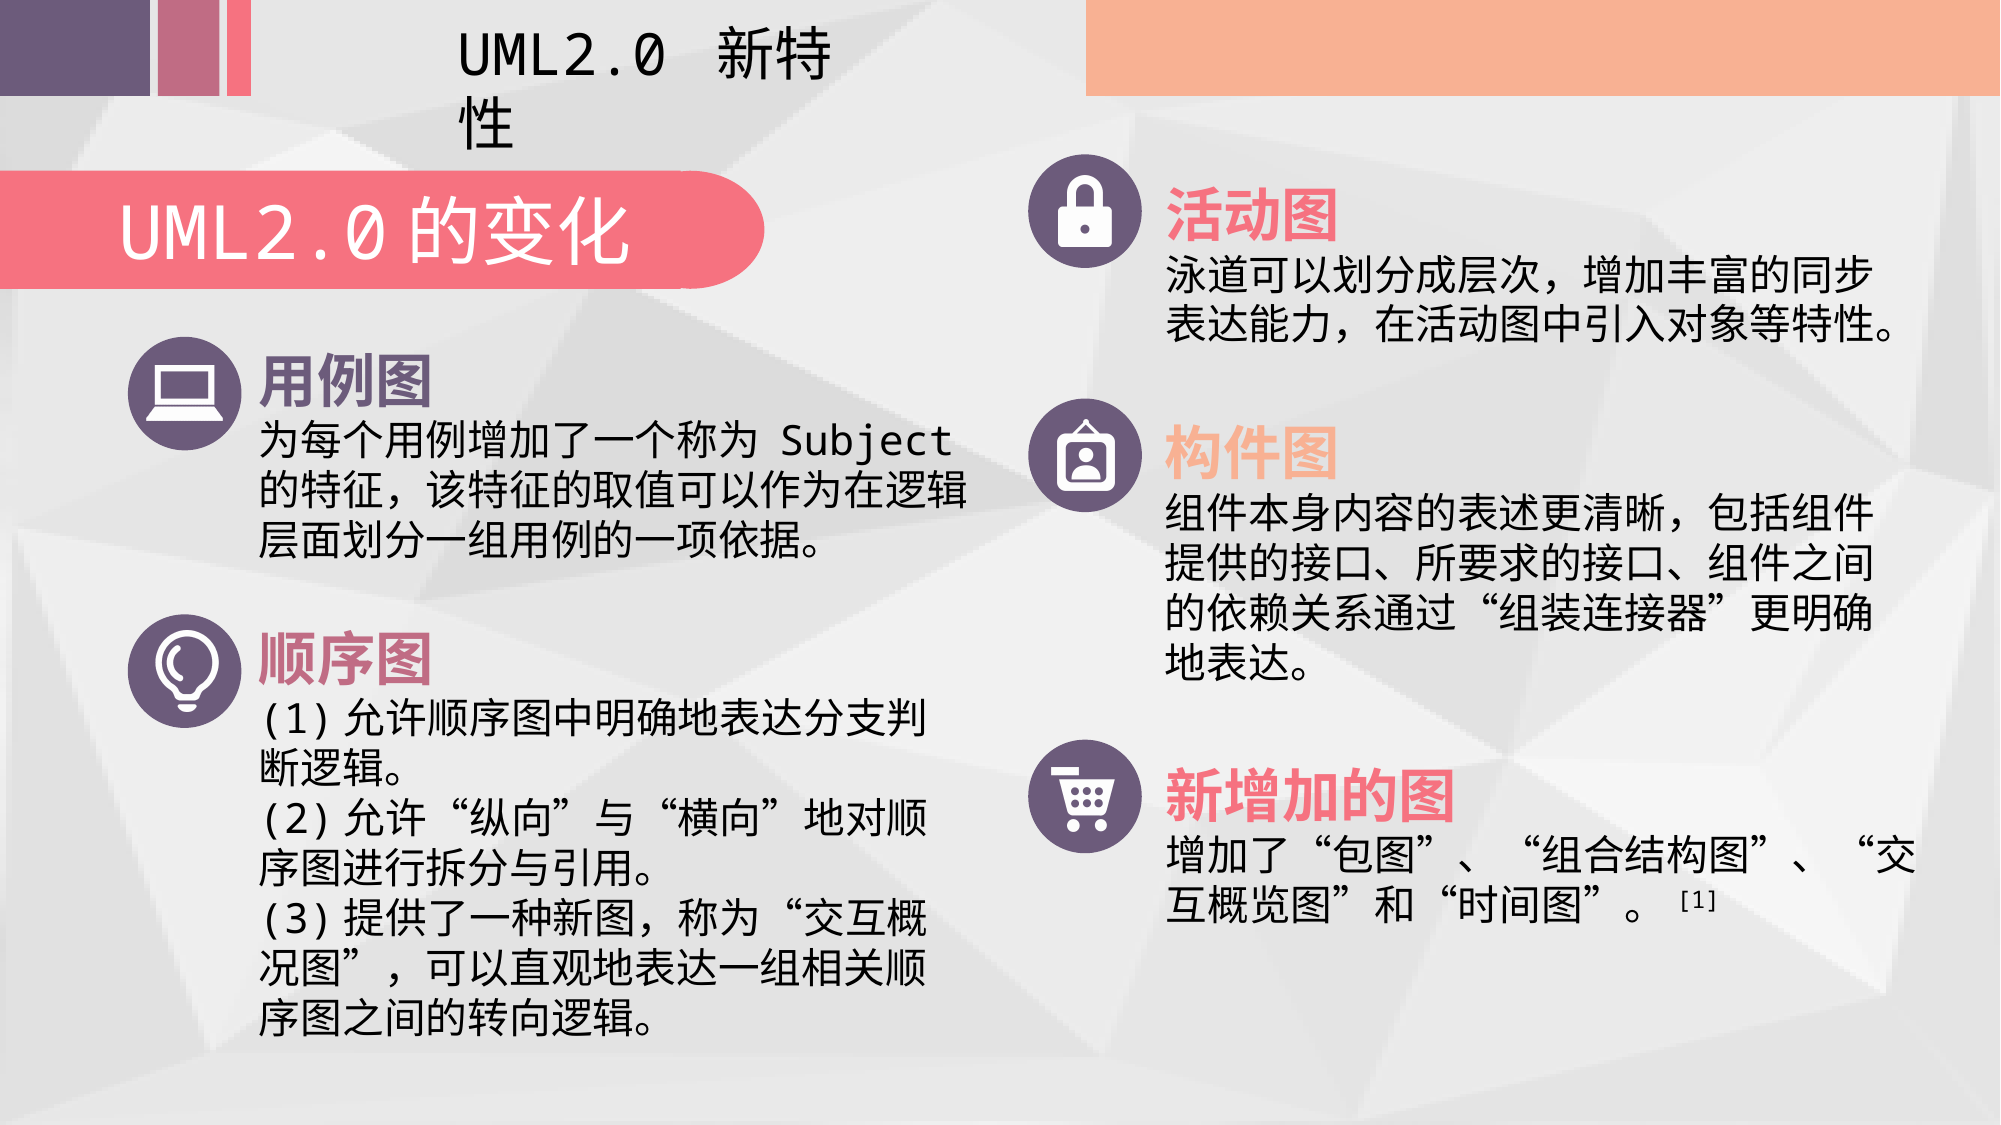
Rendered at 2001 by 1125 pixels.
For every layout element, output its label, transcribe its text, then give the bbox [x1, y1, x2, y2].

text_box [0, 0, 150, 96]
text_box 顺序图 (1)允许顺序图中明确地表达分支判断逻辑。 (2)允许“纵向”与“横向”地对顺序图进行拆分与引用。 (3)提供了一种新图，称为“交互概况图”，可以直观地表达一组相关顺序图之间的转向逻辑。 [244, 614, 970, 1050]
text_box 构件图 组件本身内容的表述更清晰，包括组件提供的接口、所要求的接口、组件之间的依赖关系通过“组装连接器”更明确地表达。 [1150, 409, 1927, 694]
text_box [227, 0, 251, 96]
text_box 新增加的图 增加了“包图”、“组合结构图”、“交互概览图”和“时间图”。[1] [1150, 751, 1940, 937]
picture [0, 0, 2001, 1125]
text_box [1086, 0, 2000, 96]
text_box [127, 614, 242, 728]
text_box 活动图 泳道可以划分成层次，增加丰富的同步表达能力，在活动图中引入对象等特性。 [1150, 170, 1927, 356]
text_box 用例图 为每个用例增加了一个称为 Subject 的特征，该特征的取值可以作为在逻辑层面划分一组用例的一项依据。 [244, 336, 989, 572]
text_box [127, 336, 242, 451]
text_box [157, 0, 220, 96]
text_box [1028, 739, 1142, 854]
text_box [0, 170, 765, 289]
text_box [1028, 154, 1142, 268]
text_box UML2.0的变化 [104, 176, 660, 282]
text_box UML2.0 新特性 [442, 10, 895, 165]
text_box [1028, 398, 1142, 513]
